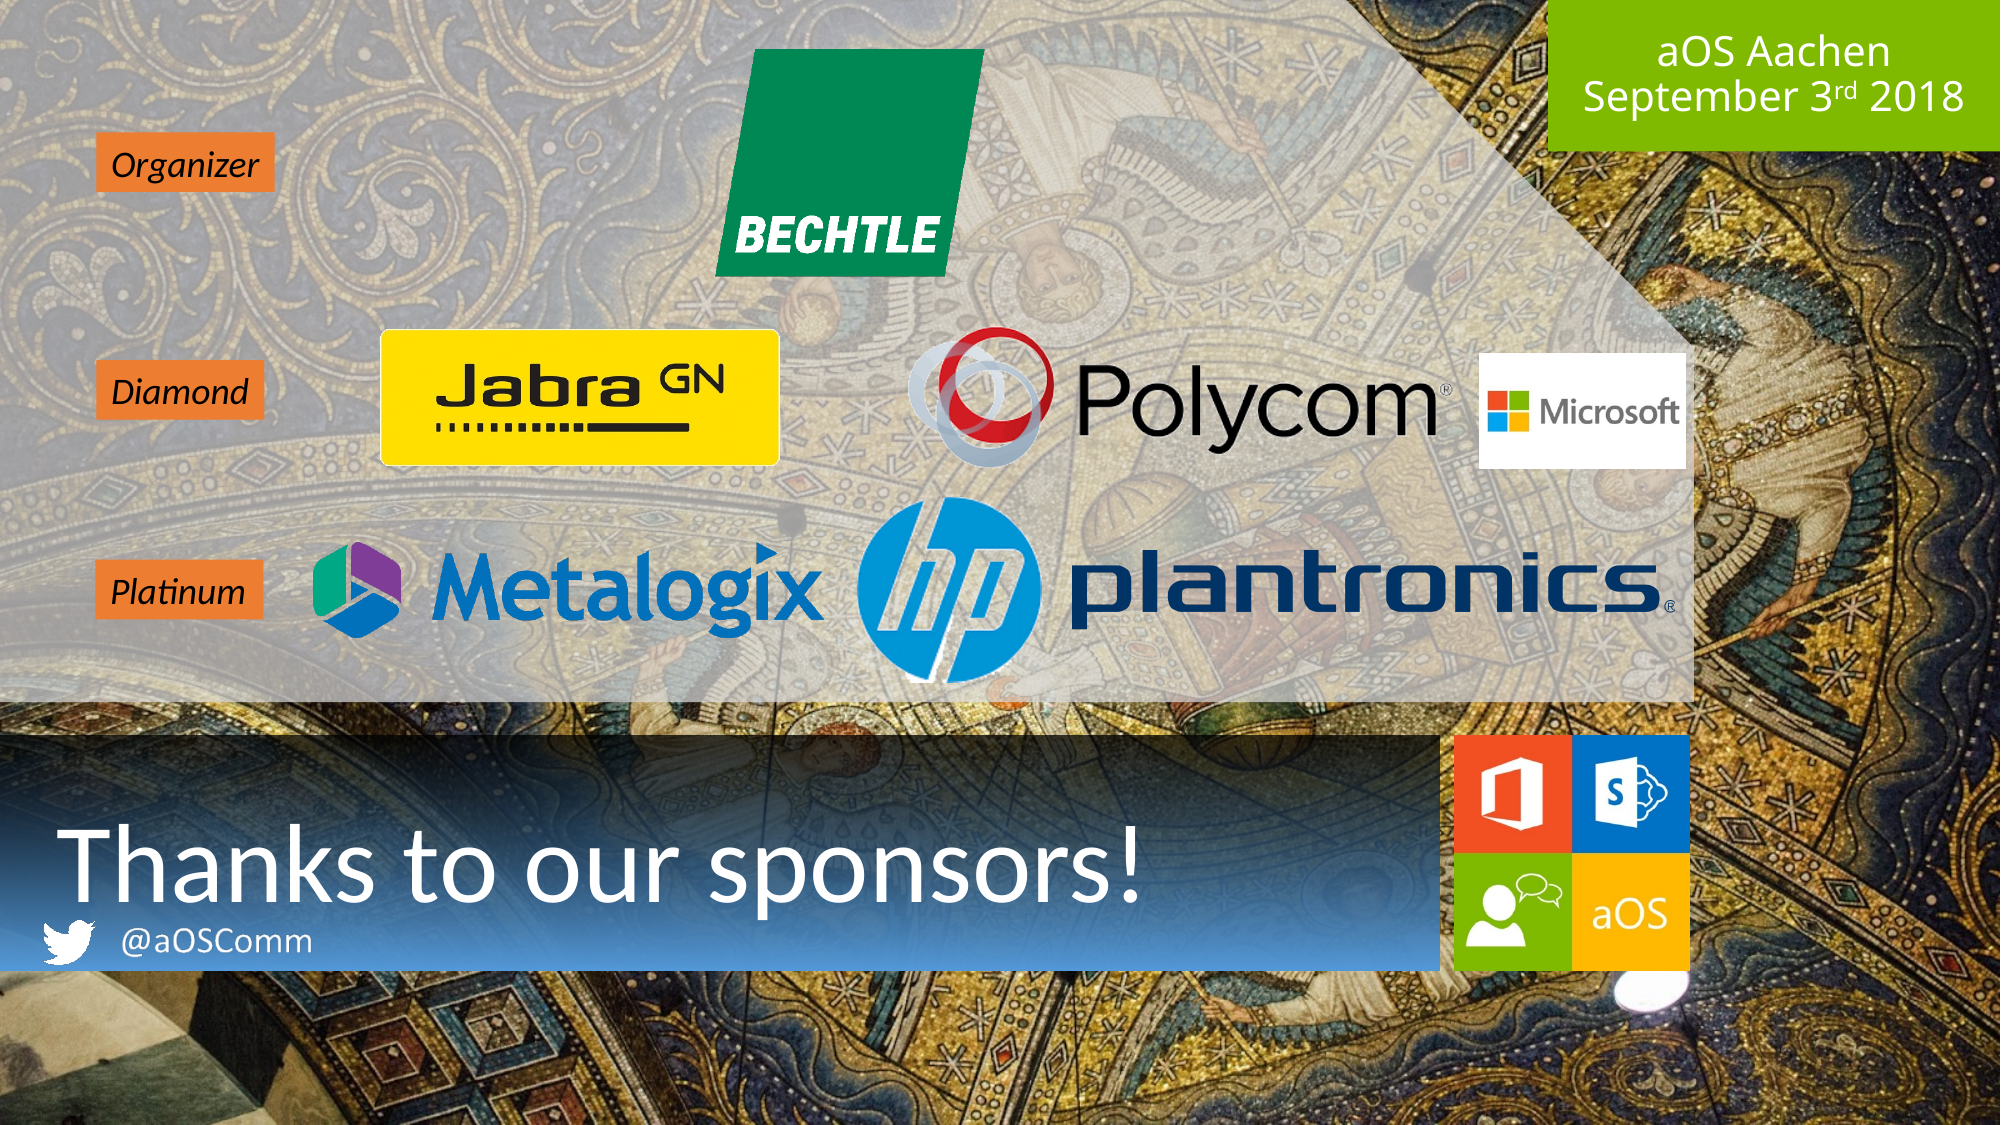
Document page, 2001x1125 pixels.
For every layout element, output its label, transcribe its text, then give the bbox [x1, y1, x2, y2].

picture [1479, 353, 1686, 469]
picture [0, 0, 2000, 1125]
picture [857, 497, 1042, 683]
picture [349, 42, 991, 519]
text_box Platinum [95, 559, 264, 620]
text_box [0, 0, 1695, 704]
picture [906, 325, 1454, 469]
picture [313, 542, 824, 638]
text_box Diamond [96, 360, 265, 420]
picture [1072, 550, 1675, 630]
text_box Organizer [96, 132, 275, 192]
